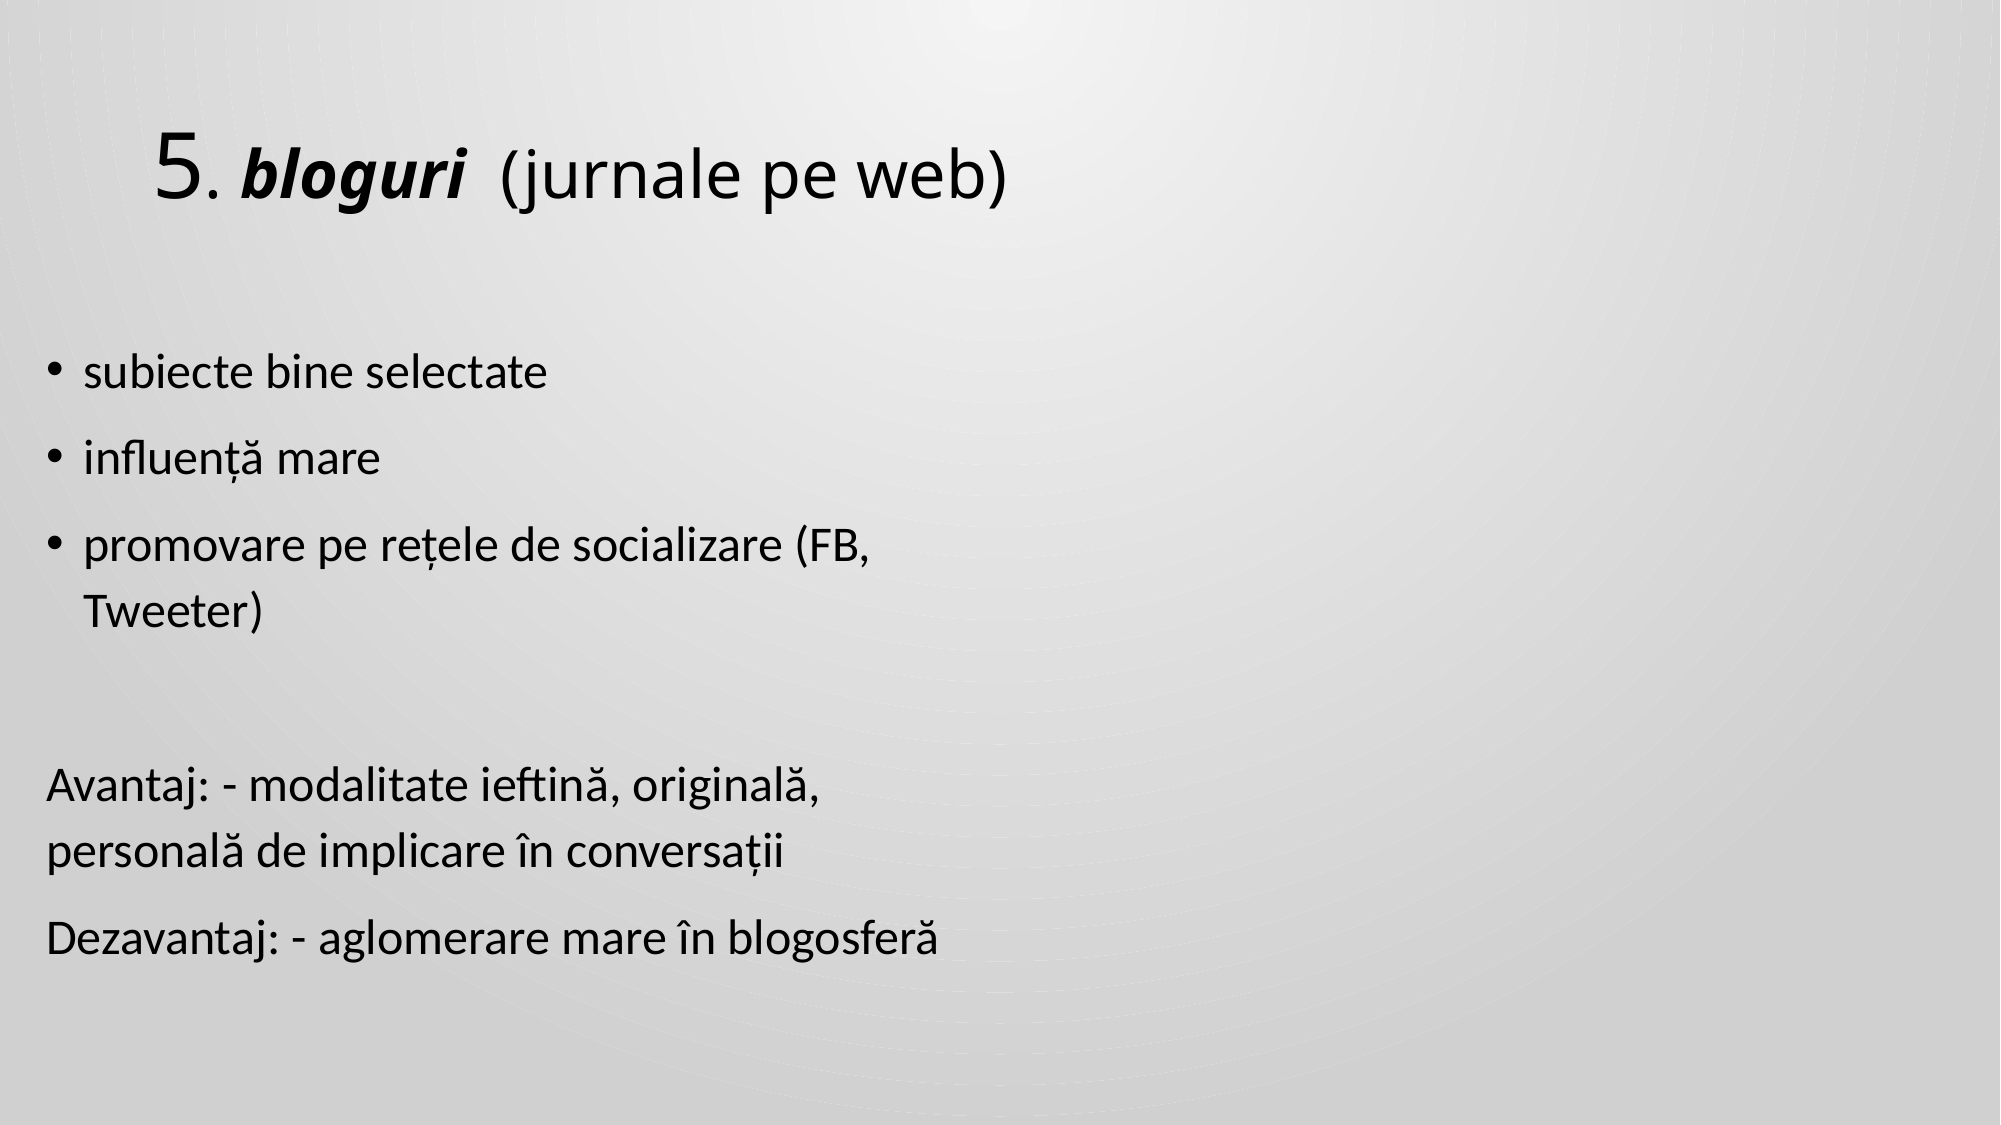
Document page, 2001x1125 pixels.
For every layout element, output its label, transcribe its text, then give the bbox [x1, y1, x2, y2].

list subiecte bine selectate influență mare promovare pe rețele de socializare (FB, Tweeter) Avantaj: - modalitate ieftină, originală, personală de implicare în conversații Dezavantaj: - aglomerare mare în blogosferă [31, 237, 960, 897]
title 5. bloguri (jurnale pe web) [137, 59, 1863, 278]
